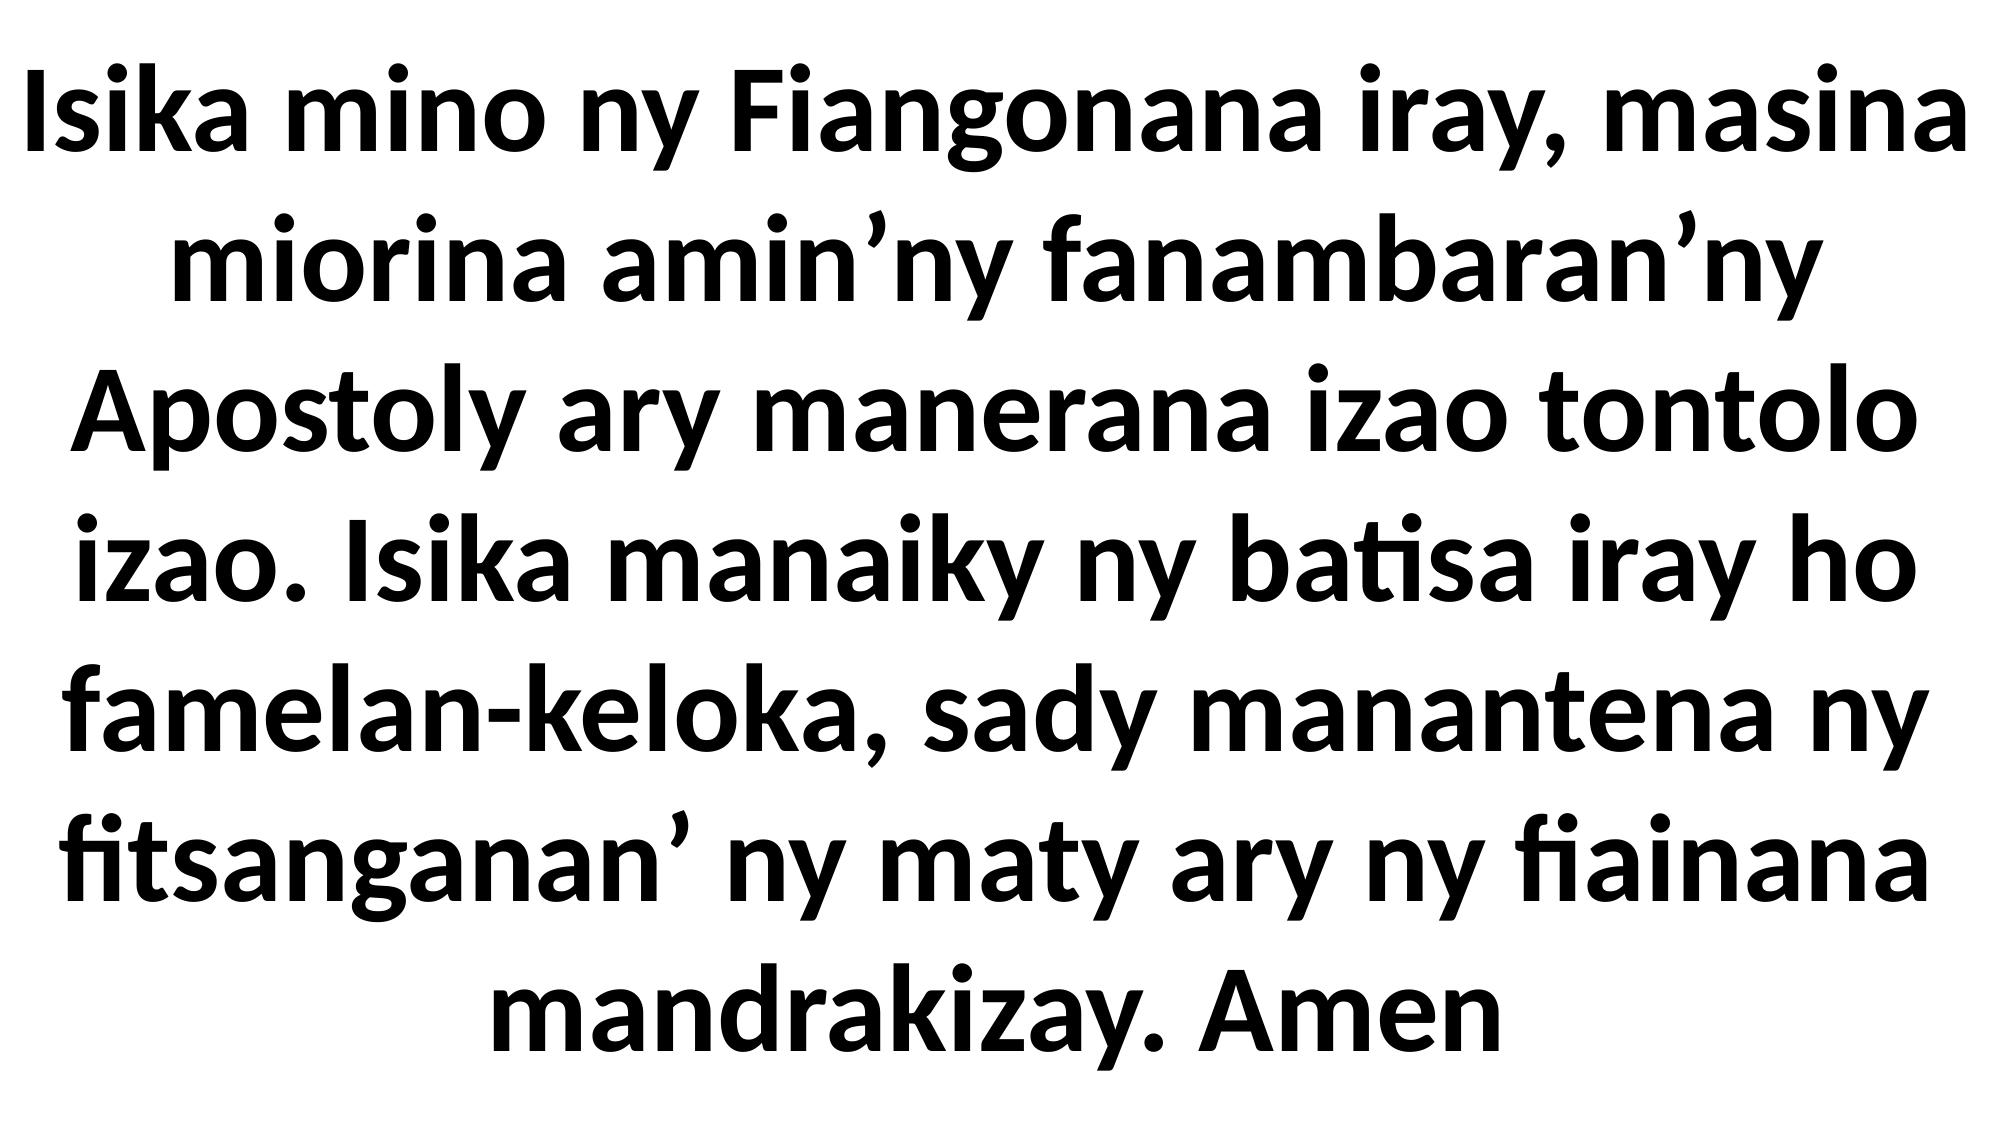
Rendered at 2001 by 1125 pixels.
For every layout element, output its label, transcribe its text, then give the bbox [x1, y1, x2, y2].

text_box Isika mino ny Fiangonana iray, masina miorina amin’ny fanambaran’ny Apostoly ary manerana izao tontolo izao. Isika manaiky ny batisa iray ho famelan-keloka, sady manantena ny fitsanganan’ ny maty ary ny fiainana mandrakizay. Amen [0, 19, 1997, 1084]
